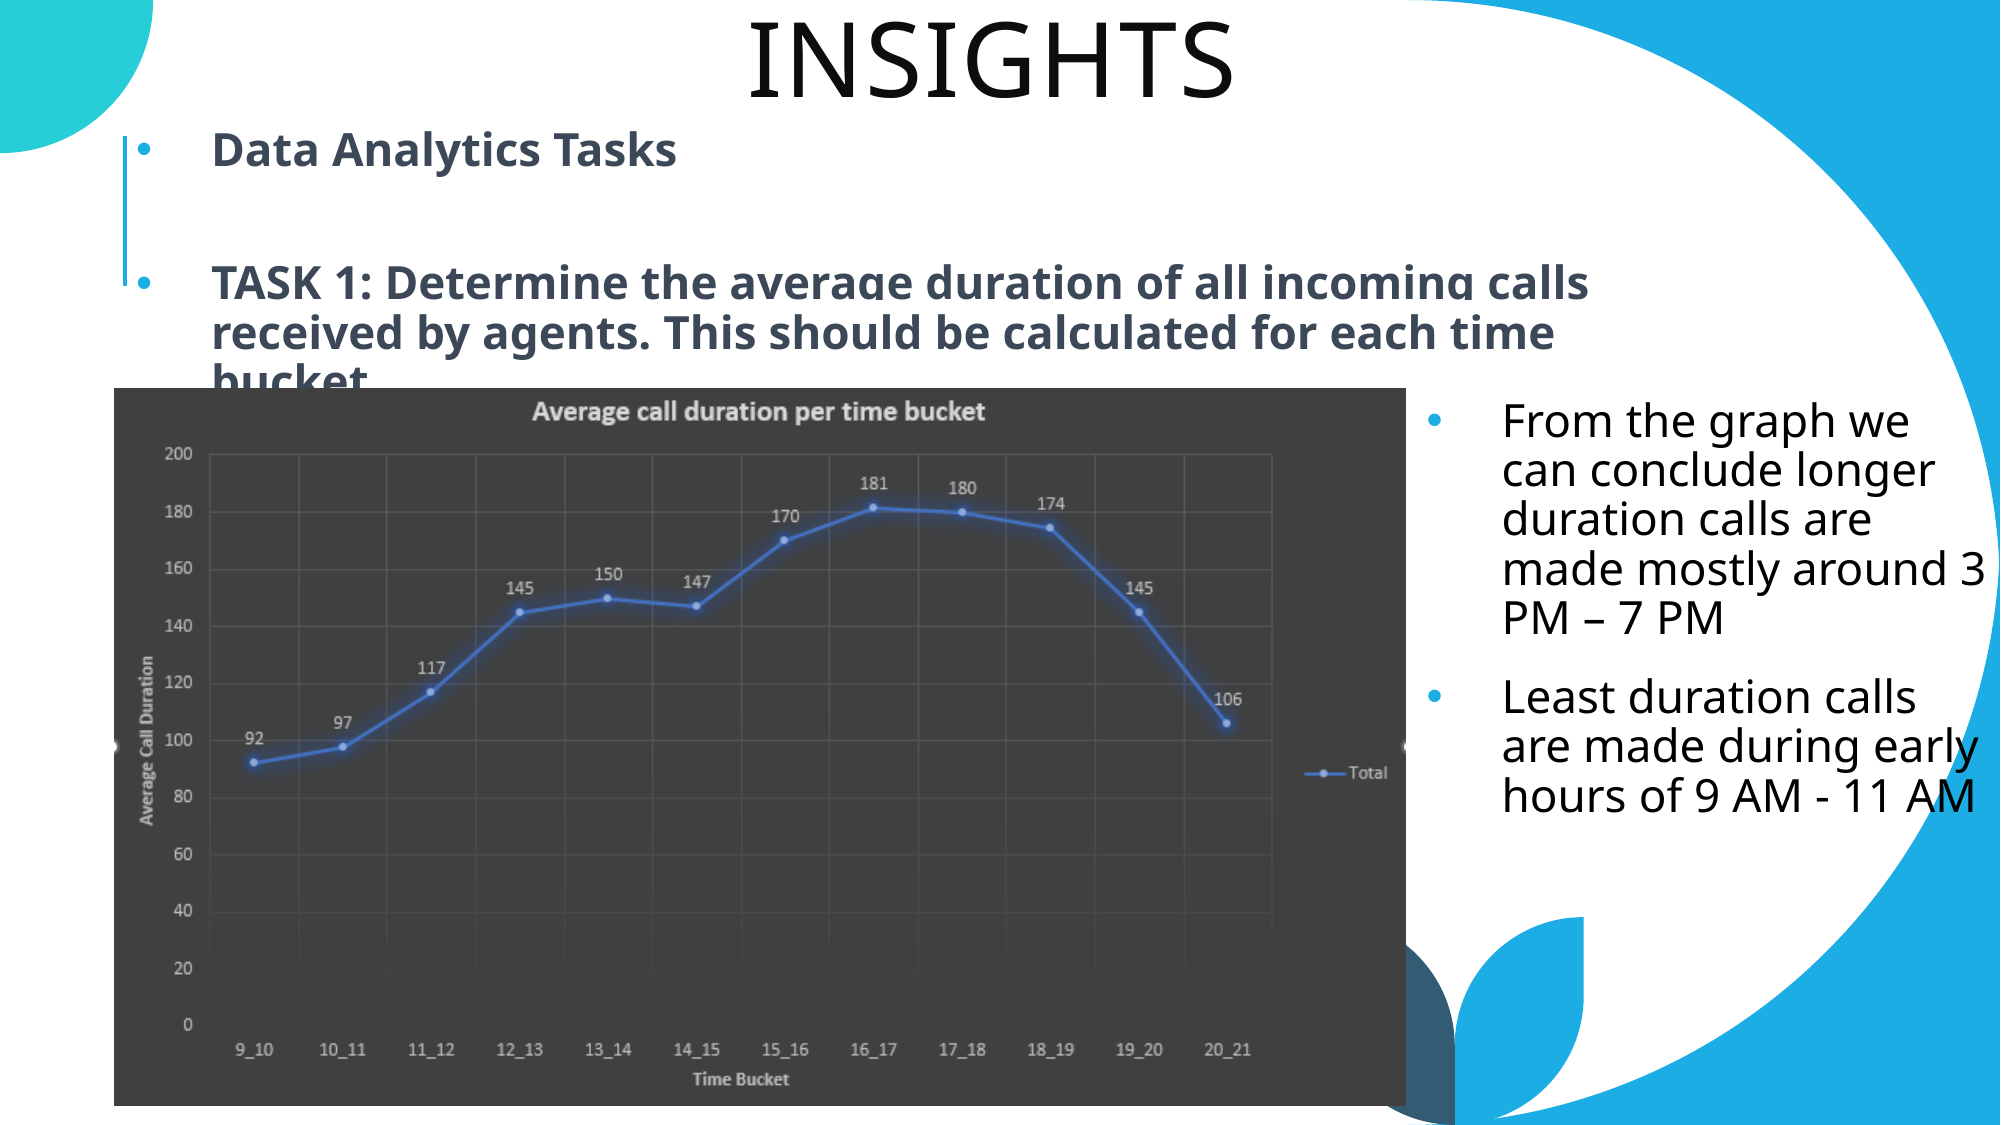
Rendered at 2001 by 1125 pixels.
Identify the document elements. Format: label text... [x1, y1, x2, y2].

picture [113, 388, 1406, 1107]
text_box From the graph we can conclude longer duration calls are made mostly around 3 PM – 7 PM Least duration calls are made during early hours of 9 AM - 11 AM [1419, 389, 2000, 1050]
list Data Analytics Tasks TASK 1: Determine the average duration of all incoming calls received by agents. This should be calculated for each time bucket. [128, 119, 1723, 780]
title INSIGHTS [190, 0, 1795, 135]
